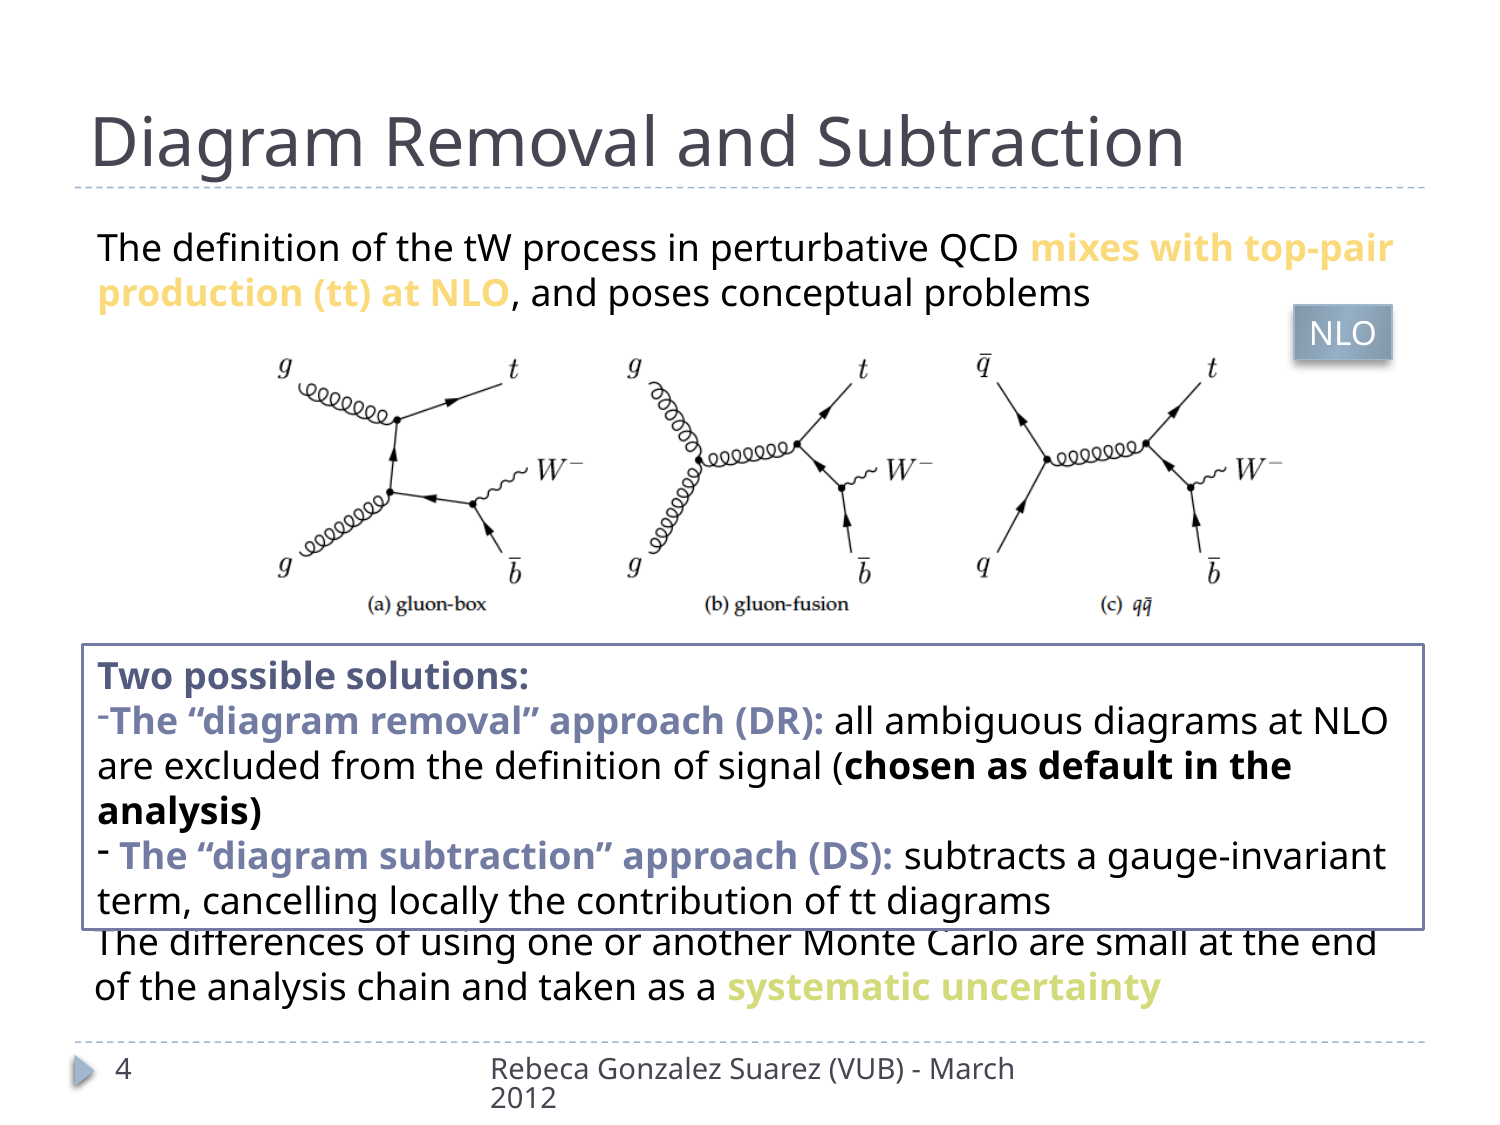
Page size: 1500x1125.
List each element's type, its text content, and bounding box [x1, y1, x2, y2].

title Diagram Removal and Subtraction [75, 37, 1425, 188]
text_box The differences of using one or another Monte Carlo are small at the end of the analysis chain and taken as a systematic uncertainty [79, 910, 1430, 1016]
text_box NLO [1293, 304, 1393, 360]
picture [242, 335, 1295, 621]
text_box The definition of the tW process in perturbative QCD mixes with top-pair production (tt) at NLO, and poses conceptual problems [82, 216, 1424, 321]
text_box Two possible solutions: The “diagram removal” approach (DR): all ambiguous diagrams at NLO are excluded from the definition of signal (chosen as default in the analysis) The “diagram subtraction” approach (DS): subtracts a gauge-invariant term, cancelling locally the contribution of tt diagrams [81, 643, 1425, 931]
slide_number 4 [100, 1042, 426, 1103]
footer Rebeca Gonzalez Suarez (VUB) - March 2012 [475, 1042, 1051, 1103]
